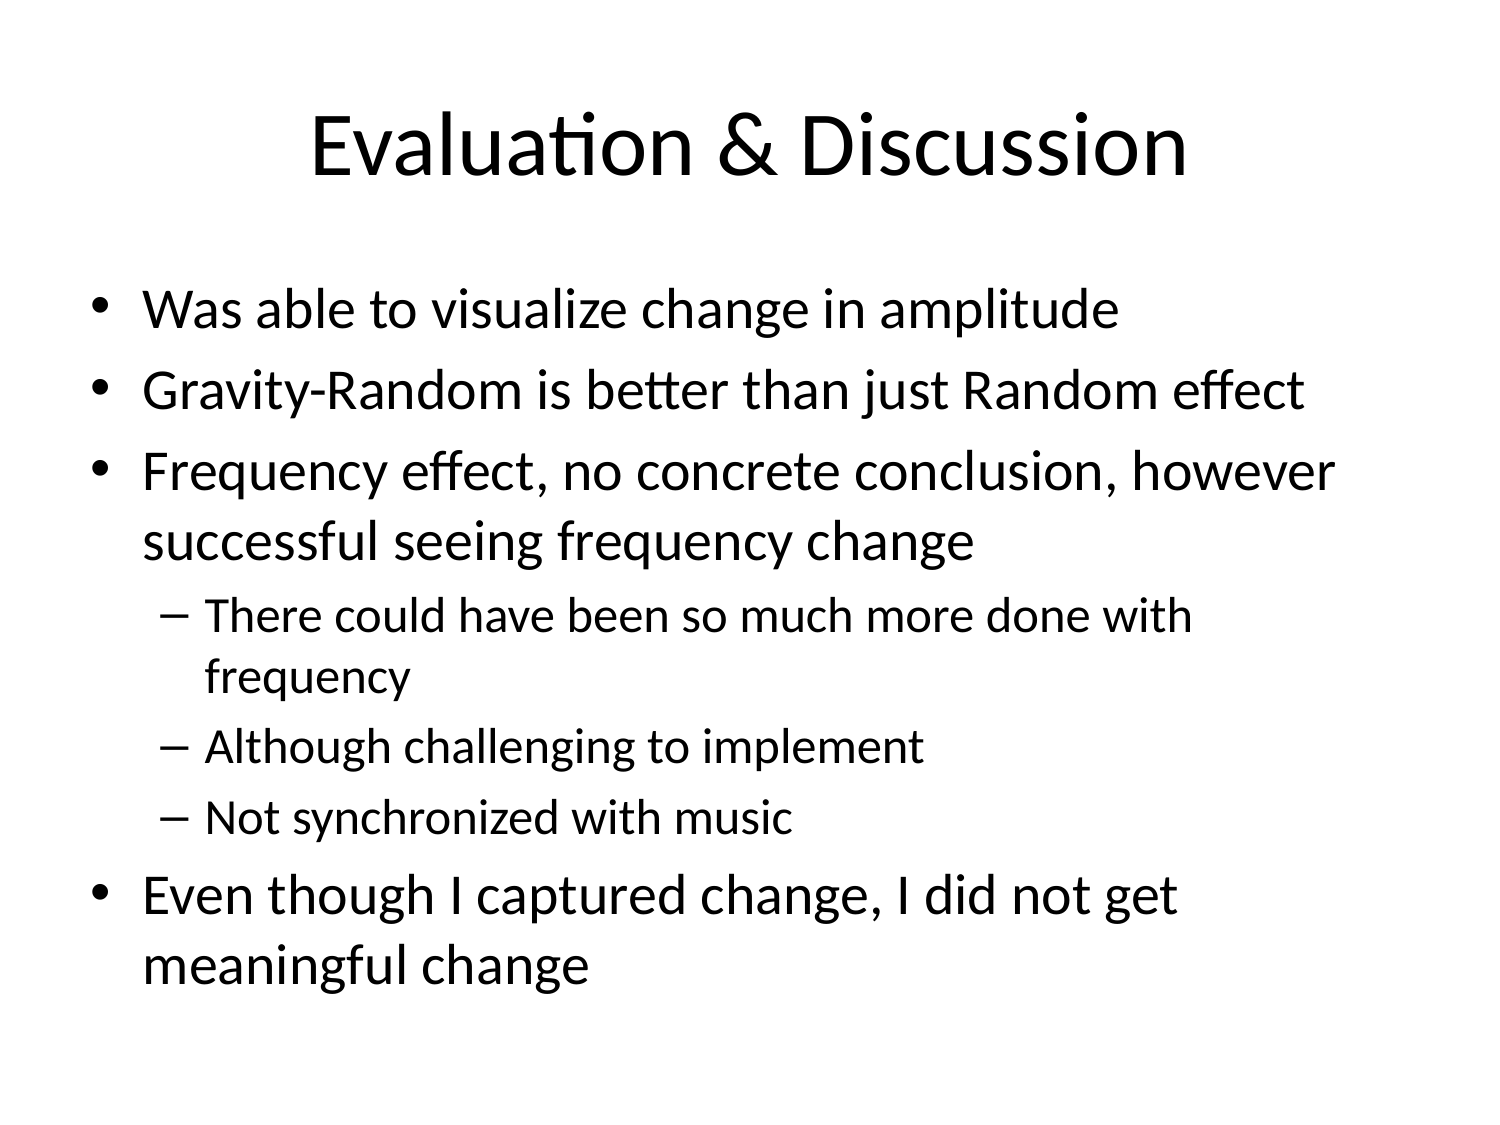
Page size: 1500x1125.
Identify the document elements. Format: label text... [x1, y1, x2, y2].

title Evaluation & Discussion [75, 45, 1425, 233]
list Was able to visualize change in amplitude Gravity-Random is better than just Random effect Frequency effect, no concrete conclusion, however successful seeing frequency change There could have been so much more done with frequency Although challenging to implement Not synchronized with music Even though I captured change, I did not get meaningful change [75, 262, 1425, 1005]
